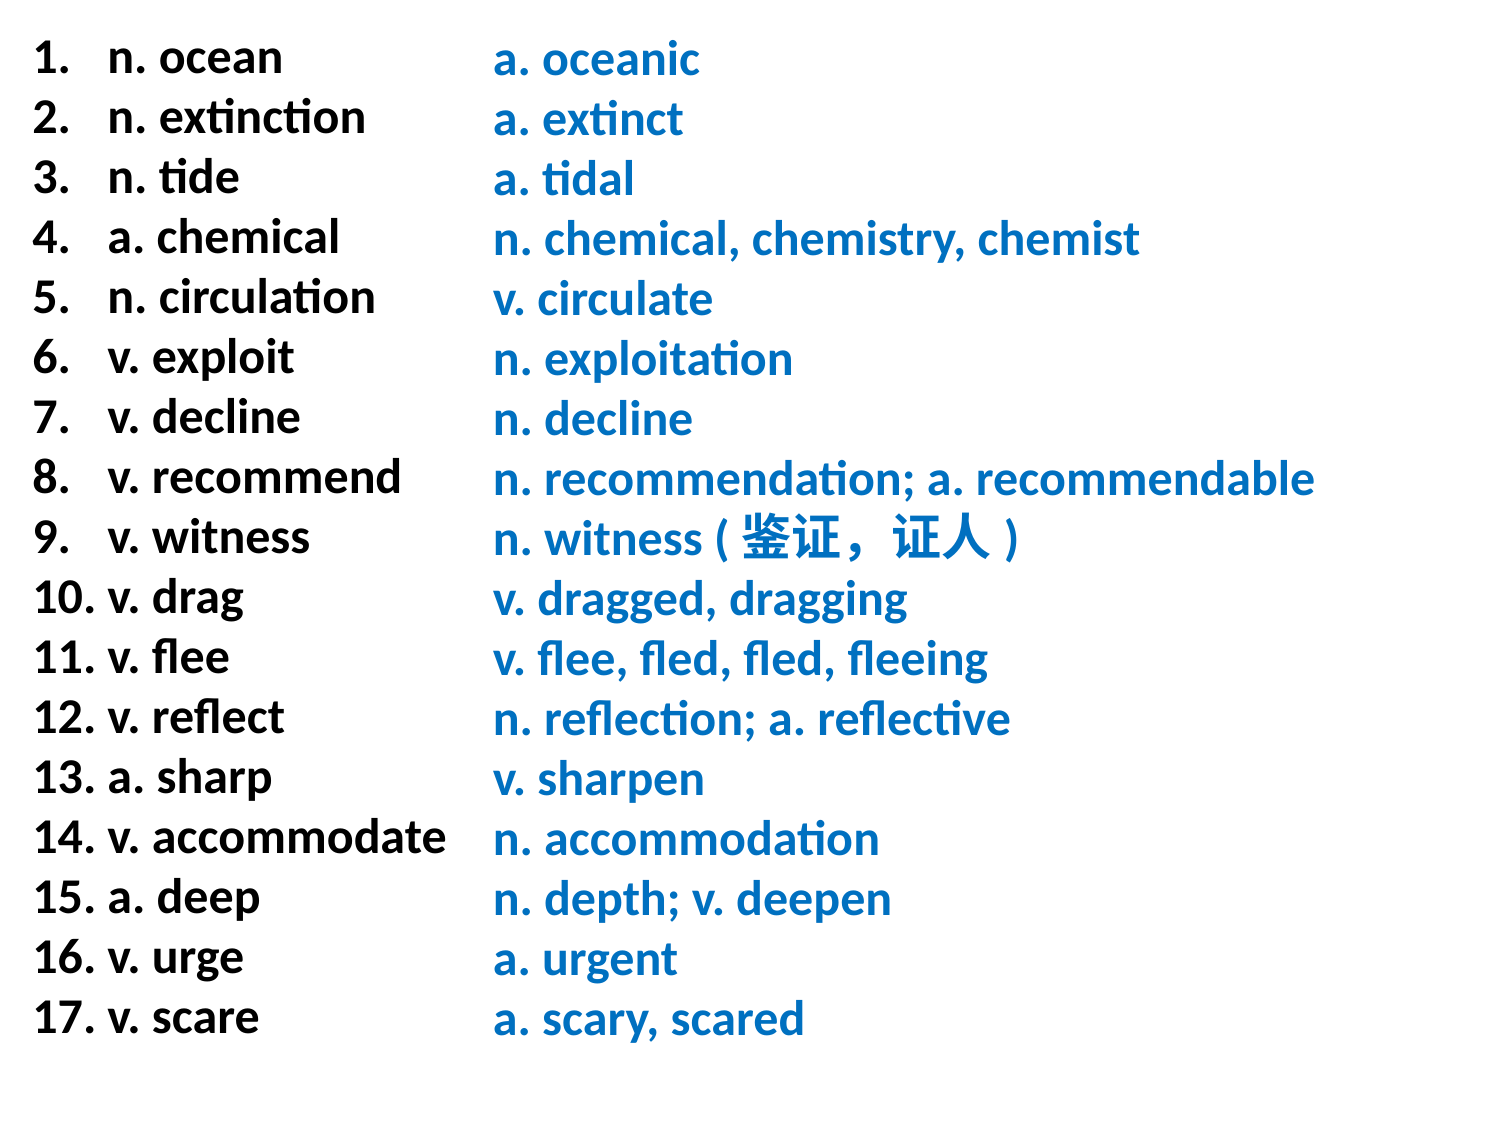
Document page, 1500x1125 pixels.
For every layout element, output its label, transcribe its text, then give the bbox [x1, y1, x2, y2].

text_box n. ocean n. extinction n. tide a. chemical n. circulation v. exploit v. decline v. recommend v. witness v. drag v. flee v. reflect a. sharp v. accommodate a. deep v. urge v. scare [17, 16, 478, 1052]
text_box a. oceanic a. extinct a. tidal n. chemical, chemistry, chemist v. circulate n. exploitation n. decline n. recommendation; a. recommendable n. witness (鉴证，证人) v. dragged, dragging v. flee, fled, fled, fleeing n. reflection; a. reflective v. sharpen n. accommodation n. depth; v. deepen a. urgent a. scary, scared [478, 0, 1500, 1053]
